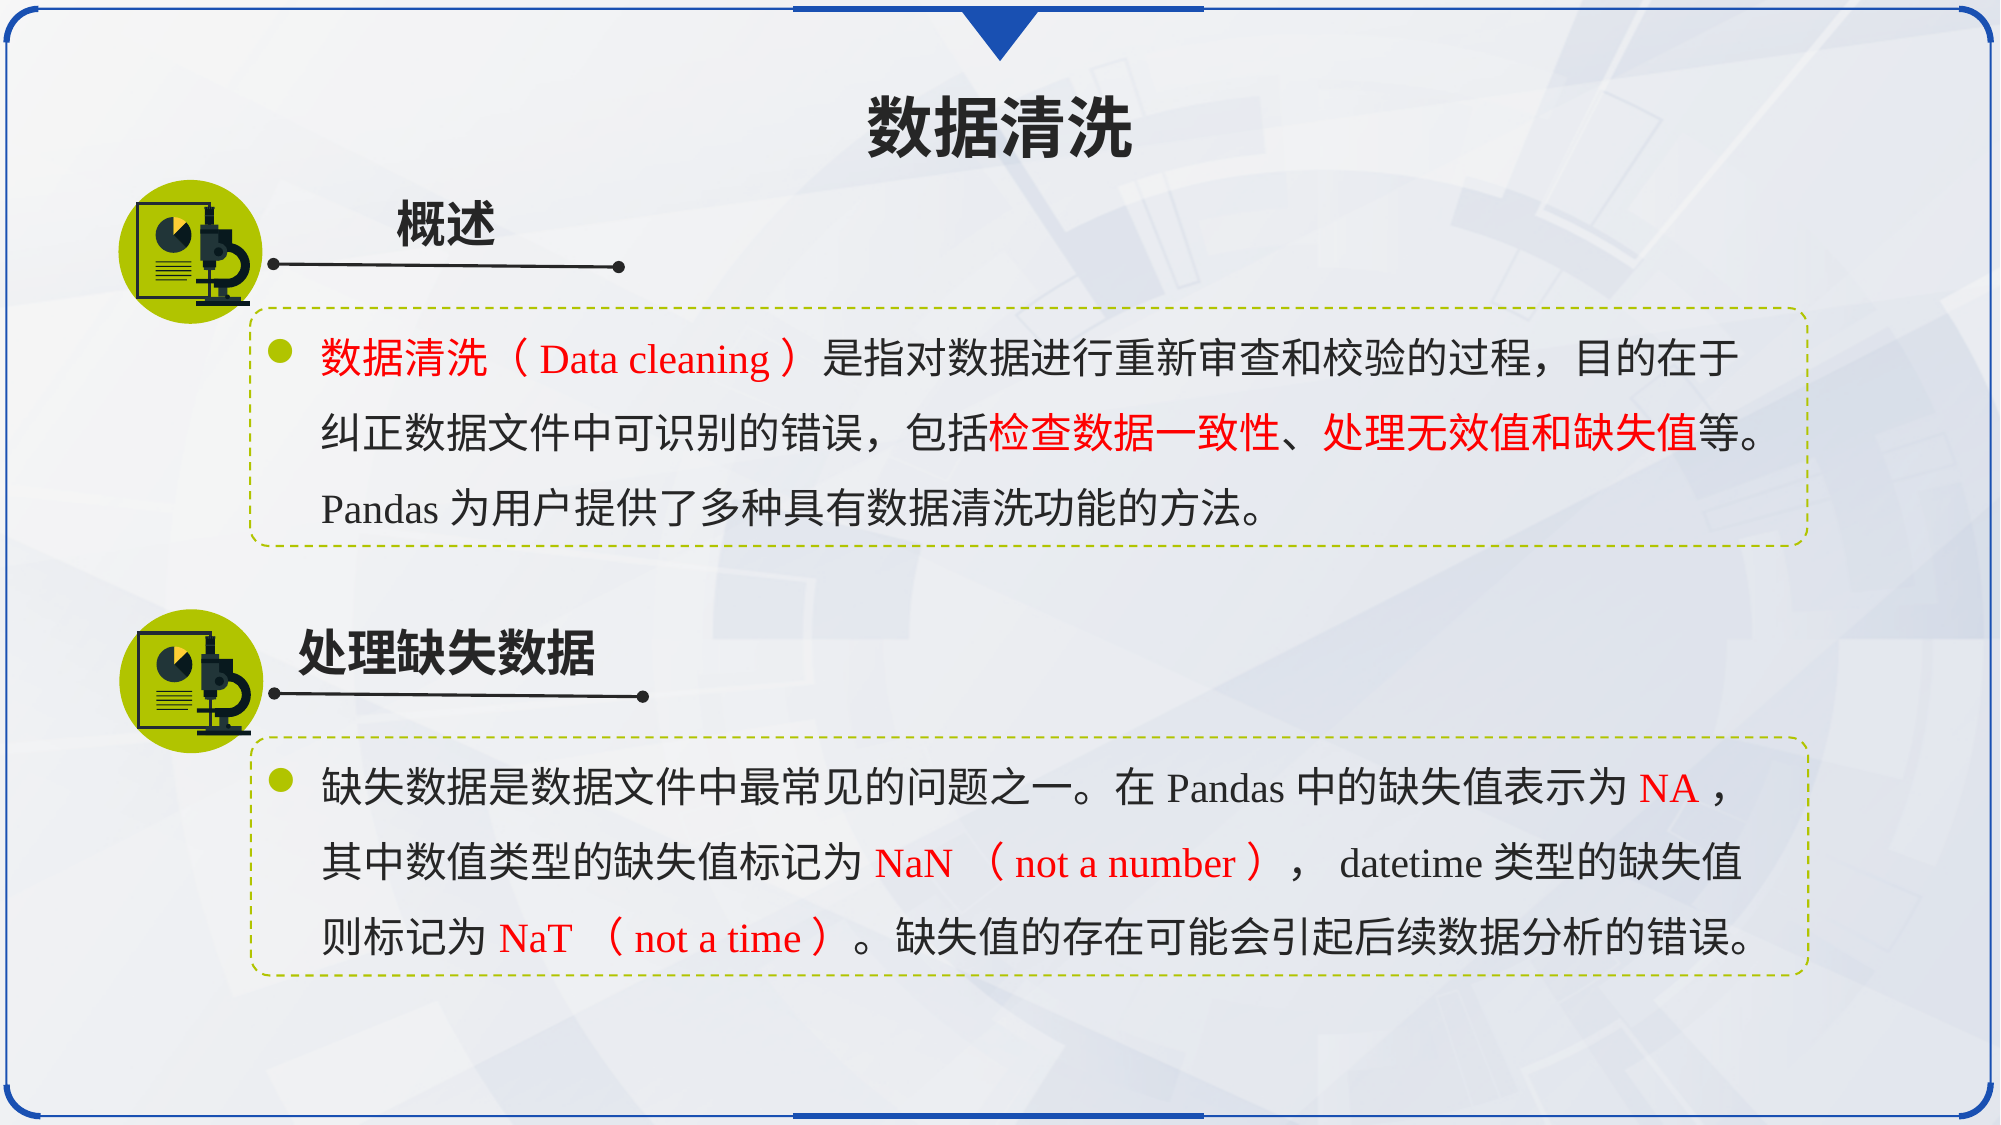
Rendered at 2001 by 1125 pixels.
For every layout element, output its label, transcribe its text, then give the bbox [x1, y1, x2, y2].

text_box 概述 [263, 184, 667, 260]
text_box [249, 736, 1810, 977]
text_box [118, 179, 263, 324]
text_box 数据清洗（Data cleaning）是指对数据进行重新审查和校验的过程，目的在于纠正数据文件中可识别的错误，包括检查数据一致性、处理无效值和缺失值等。Pandas为用户提供了多种具有数据清洗功能的方法。 [263, 299, 1797, 308]
text_box 处理缺失数据 [264, 614, 668, 690]
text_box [274, 693, 643, 697]
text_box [119, 609, 264, 754]
text_box [249, 306, 1809, 548]
text_box 数据清洗 [851, 78, 1149, 173]
table_header 语法格式 [0, 0, 2001, 1125]
text_box 缺失数据是数据文件中最常见的问题之一。在Pandas中的缺失值表示为NA，其中数值类型的缺失值标记为NaN（not a number），datetime类型的缺失值则标记为NaT（not a time）。缺失值的存在可能会引起后续数据分析的错误。 [264, 728, 1798, 739]
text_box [273, 264, 619, 268]
